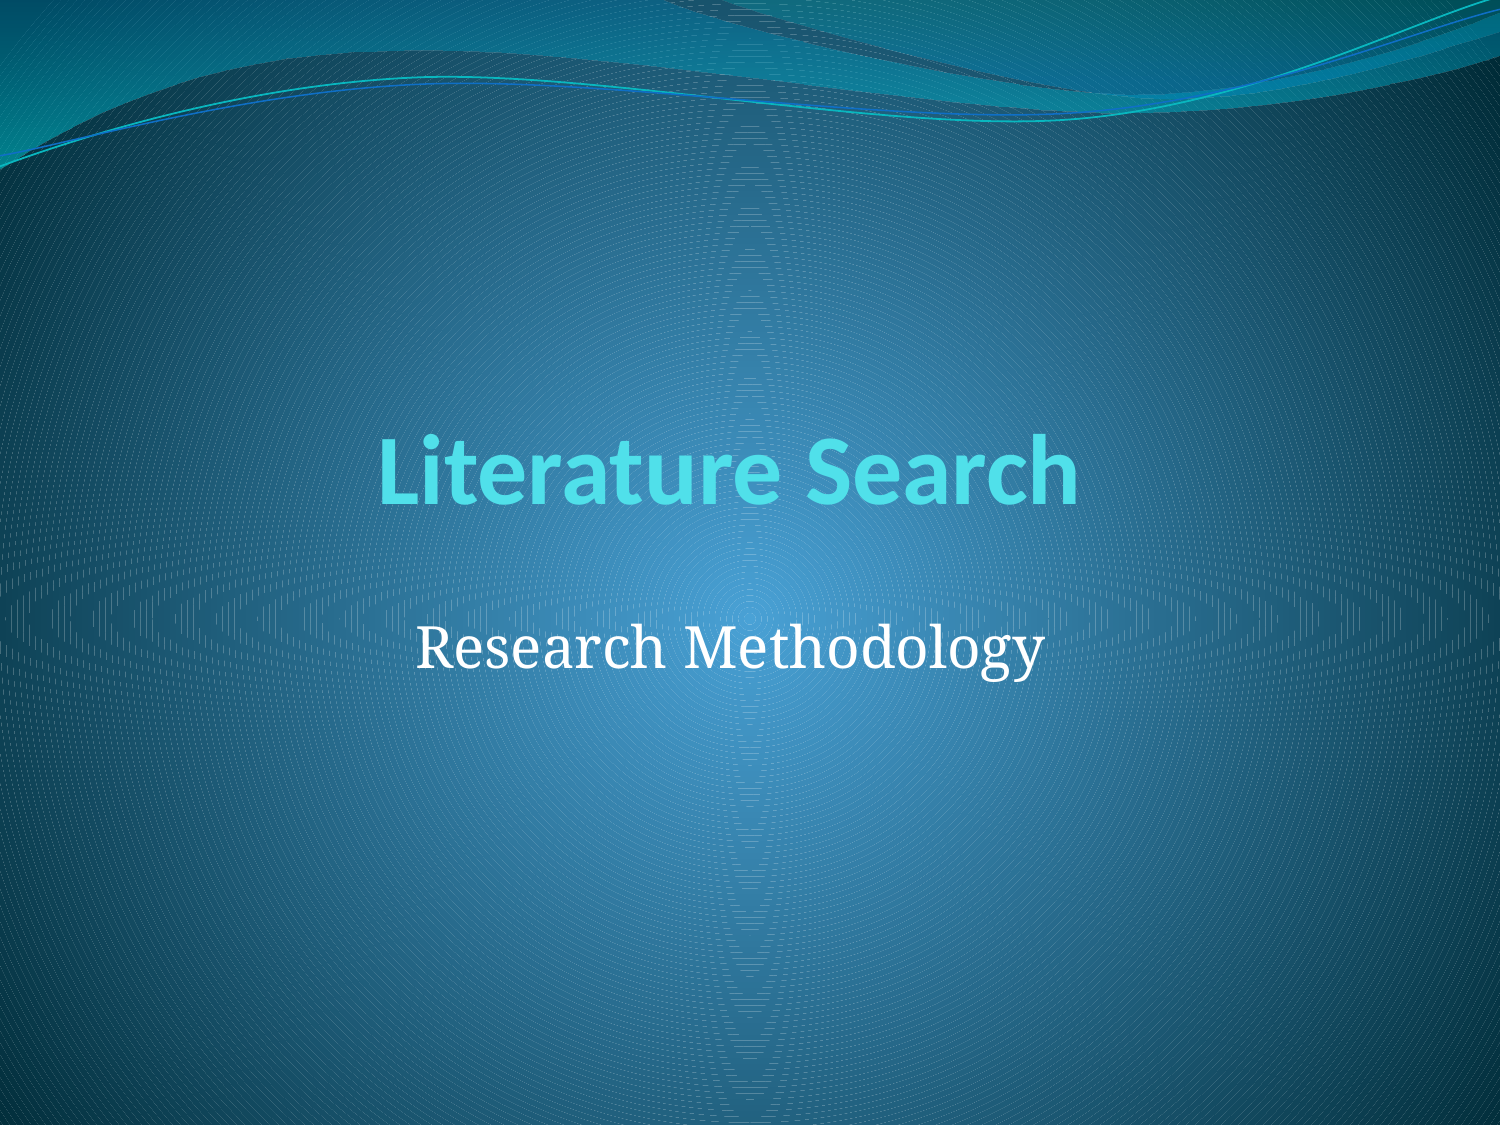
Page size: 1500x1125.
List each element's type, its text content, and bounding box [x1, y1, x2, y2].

title Literature Search [87, 224, 1376, 525]
subtitle Research Methodology [87, 529, 1376, 818]
